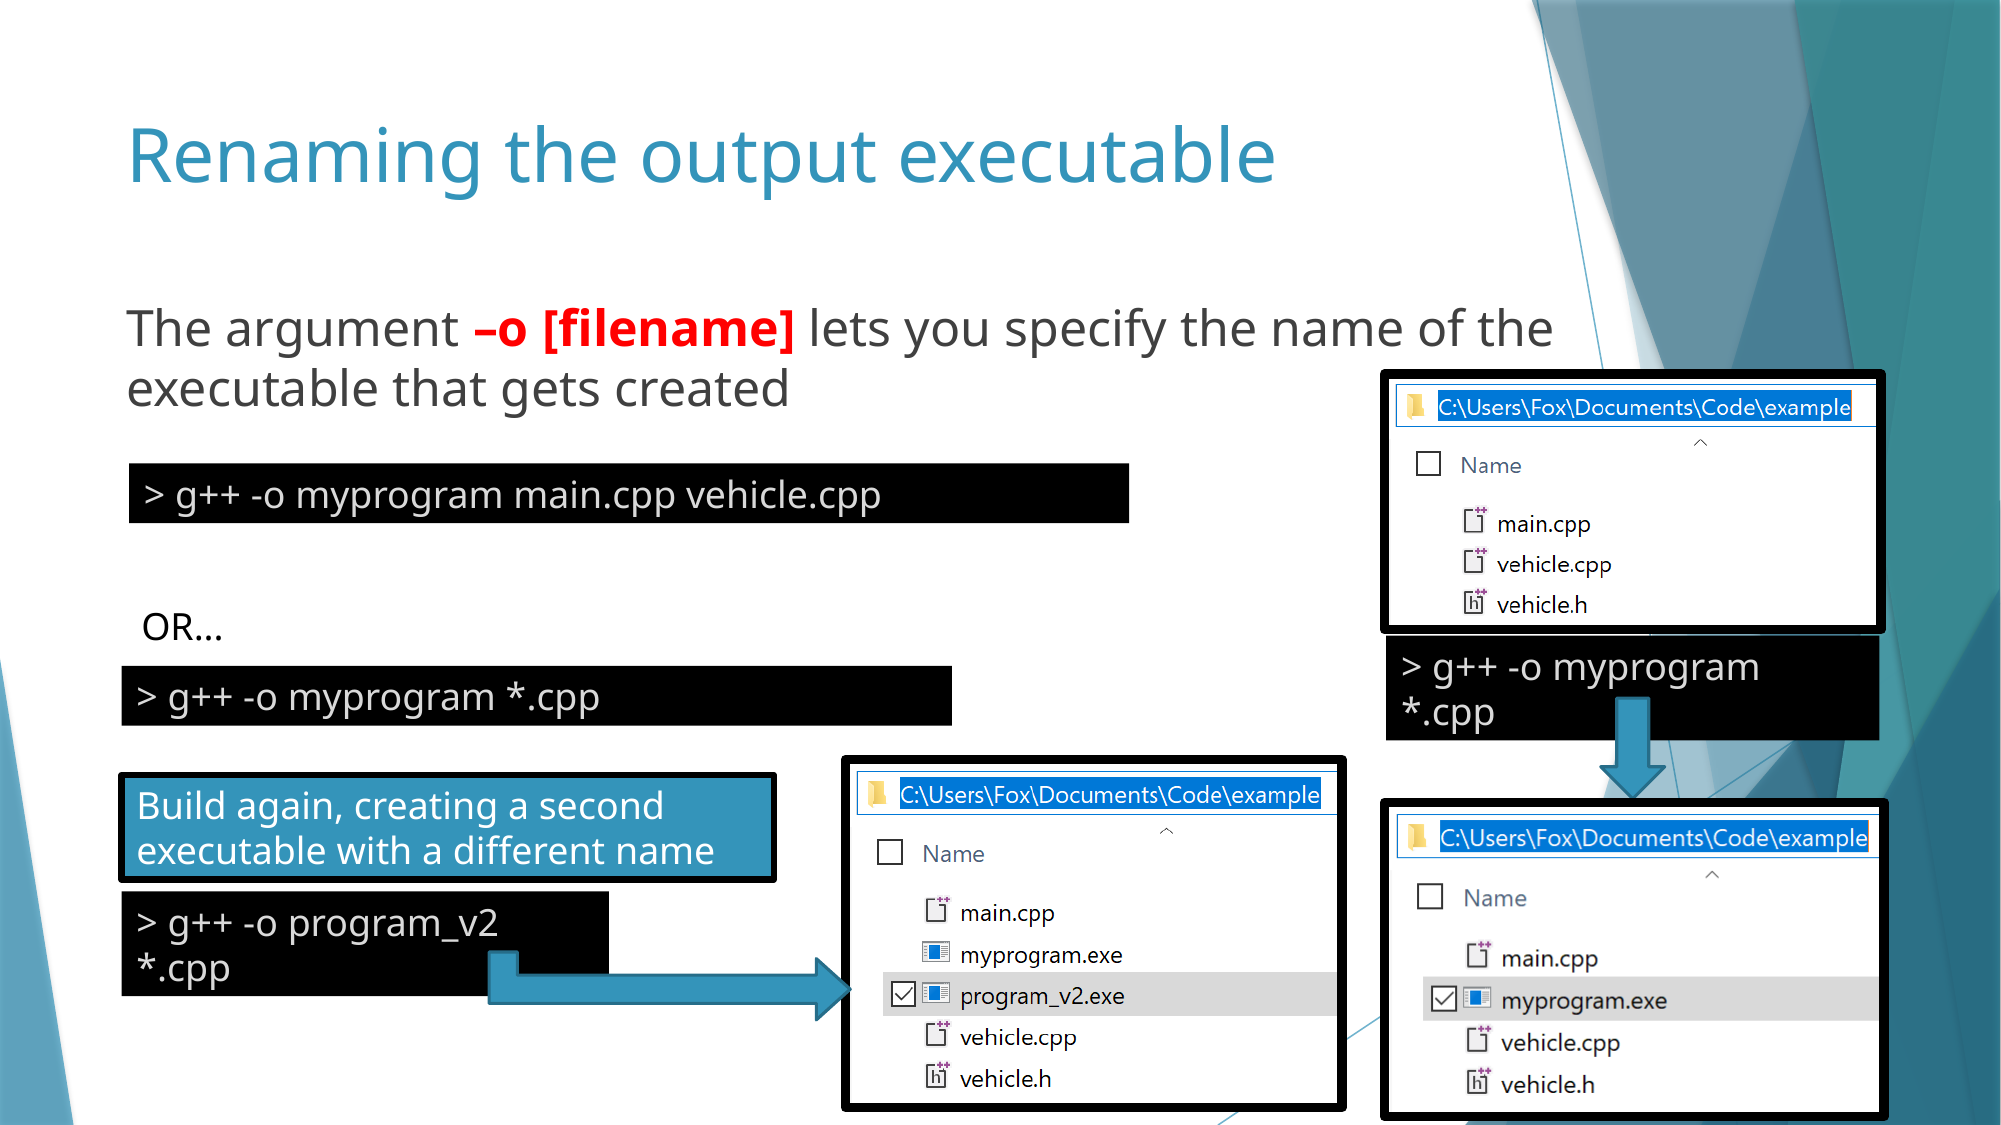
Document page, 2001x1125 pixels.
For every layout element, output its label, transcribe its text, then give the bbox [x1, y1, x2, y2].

text_box OR... [122, 595, 243, 656]
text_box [121, 774, 483, 953]
title Renaming the output executable [111, 99, 1522, 214]
text_box > g++ -o myprogram *.cpp [121, 665, 952, 726]
list The argument –o [filename] lets you specify the name of the executable that gets created [111, 288, 1740, 447]
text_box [1385, 378, 1880, 1113]
text_box > g++ -o myprogram main.cpp vehicle.cpp [129, 463, 1130, 524]
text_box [488, 763, 1338, 1104]
